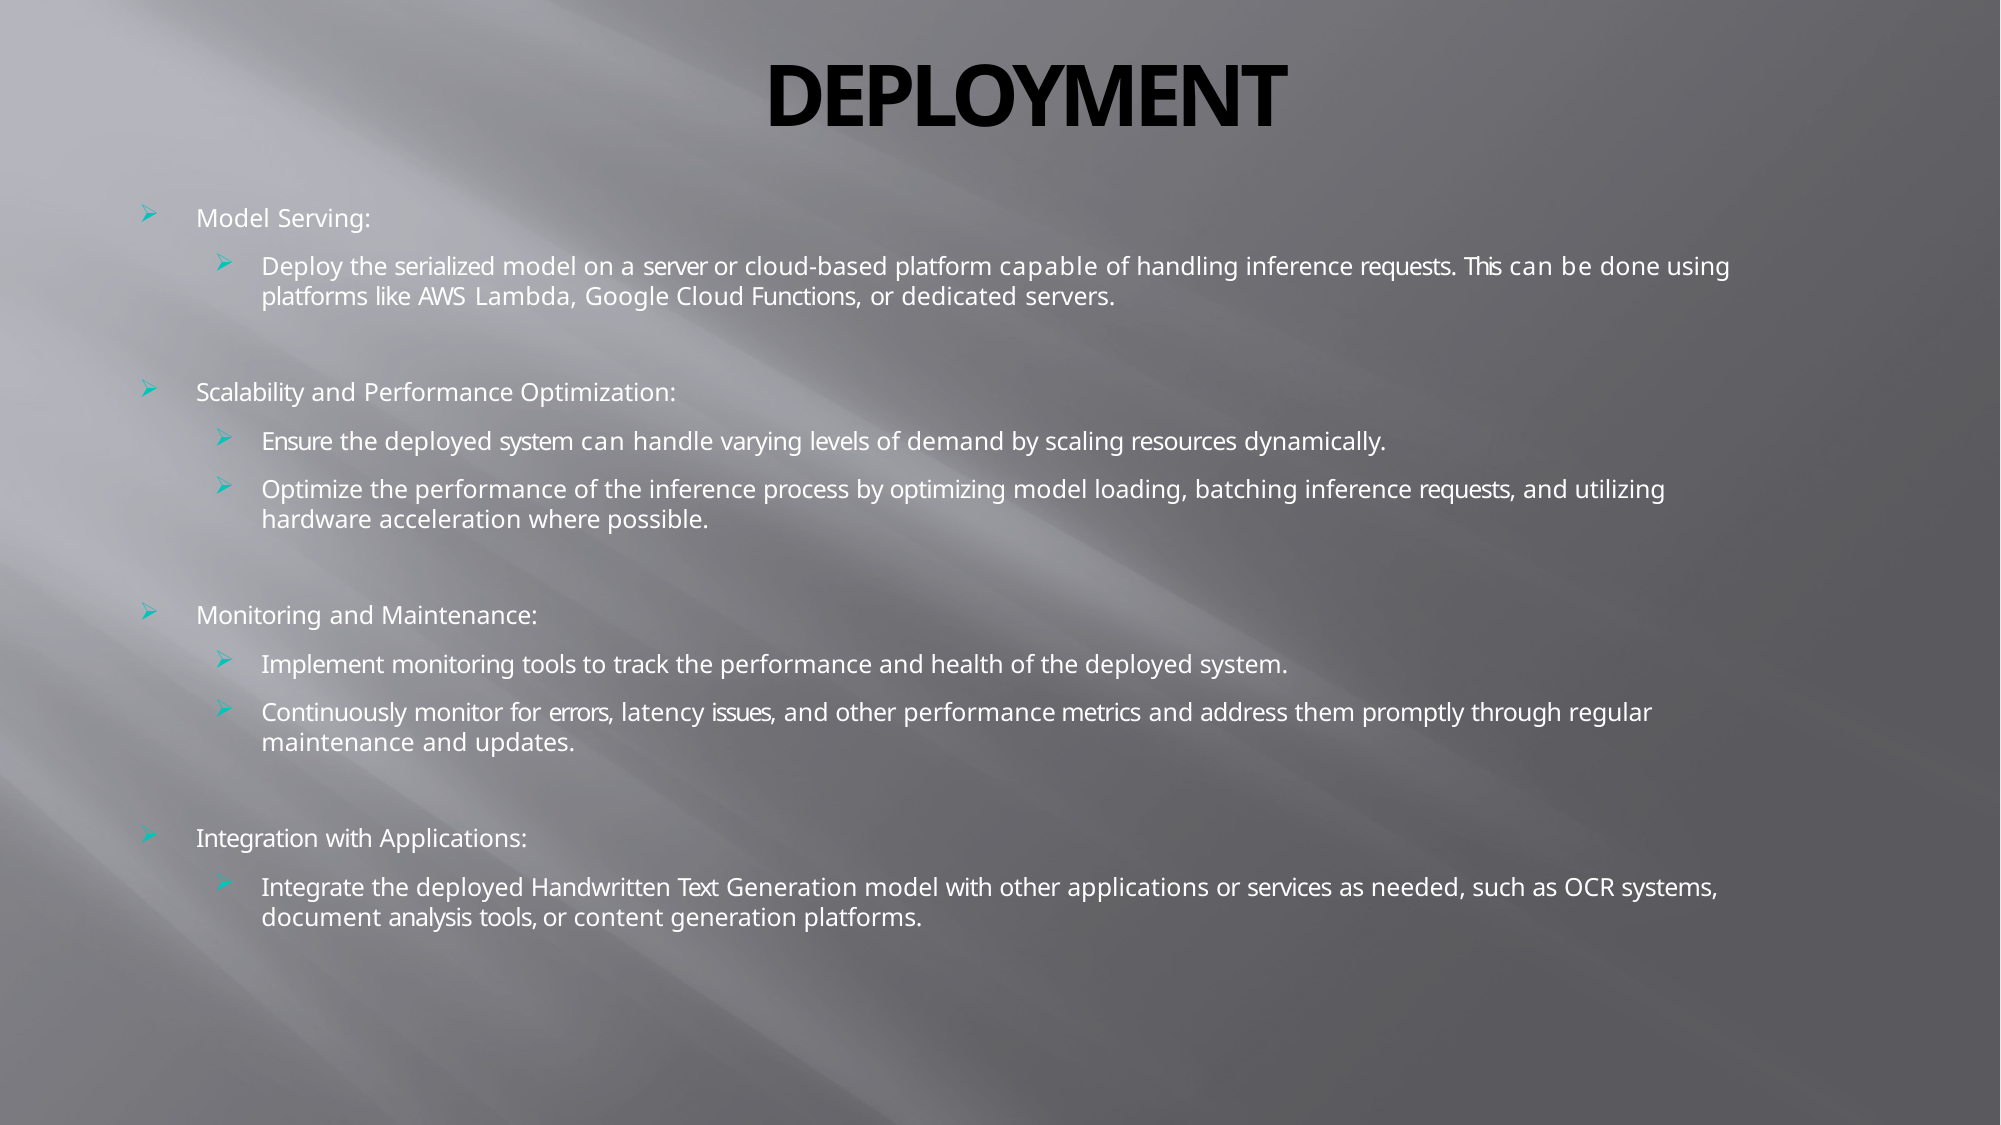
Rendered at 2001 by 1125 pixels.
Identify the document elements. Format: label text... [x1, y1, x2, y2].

text_box Model Serving: Deploy the serialized model on a server or cloud-based platform capable of handling inference requests. This can be done using platforms like AWS Lambda, Google Cloud Functions, or dedicated servers. Scalability and Performance Optimization: Ensure the deployed system can handle varying levels of demand by scaling resources dynamically. Optimize the performance of the inference process by optimizing model loading, batching inference requests, and utilizing hardware acceleration where possible. Monitoring and Maintenance: Implement monitoring tools to track the performance and health of the deployed system. Continuously monitor for errors, latency issues, and other performance metrics and address them promptly through regular maintenance and updates. Integration with Applications: Integrate the deployed Handwritten Text Generation model with other applications or services as needed, such as OCR systems, document analysis tools, or content generation platforms. [137, 200, 1821, 931]
title DEPLOYMENT [133, 0, 1918, 187]
